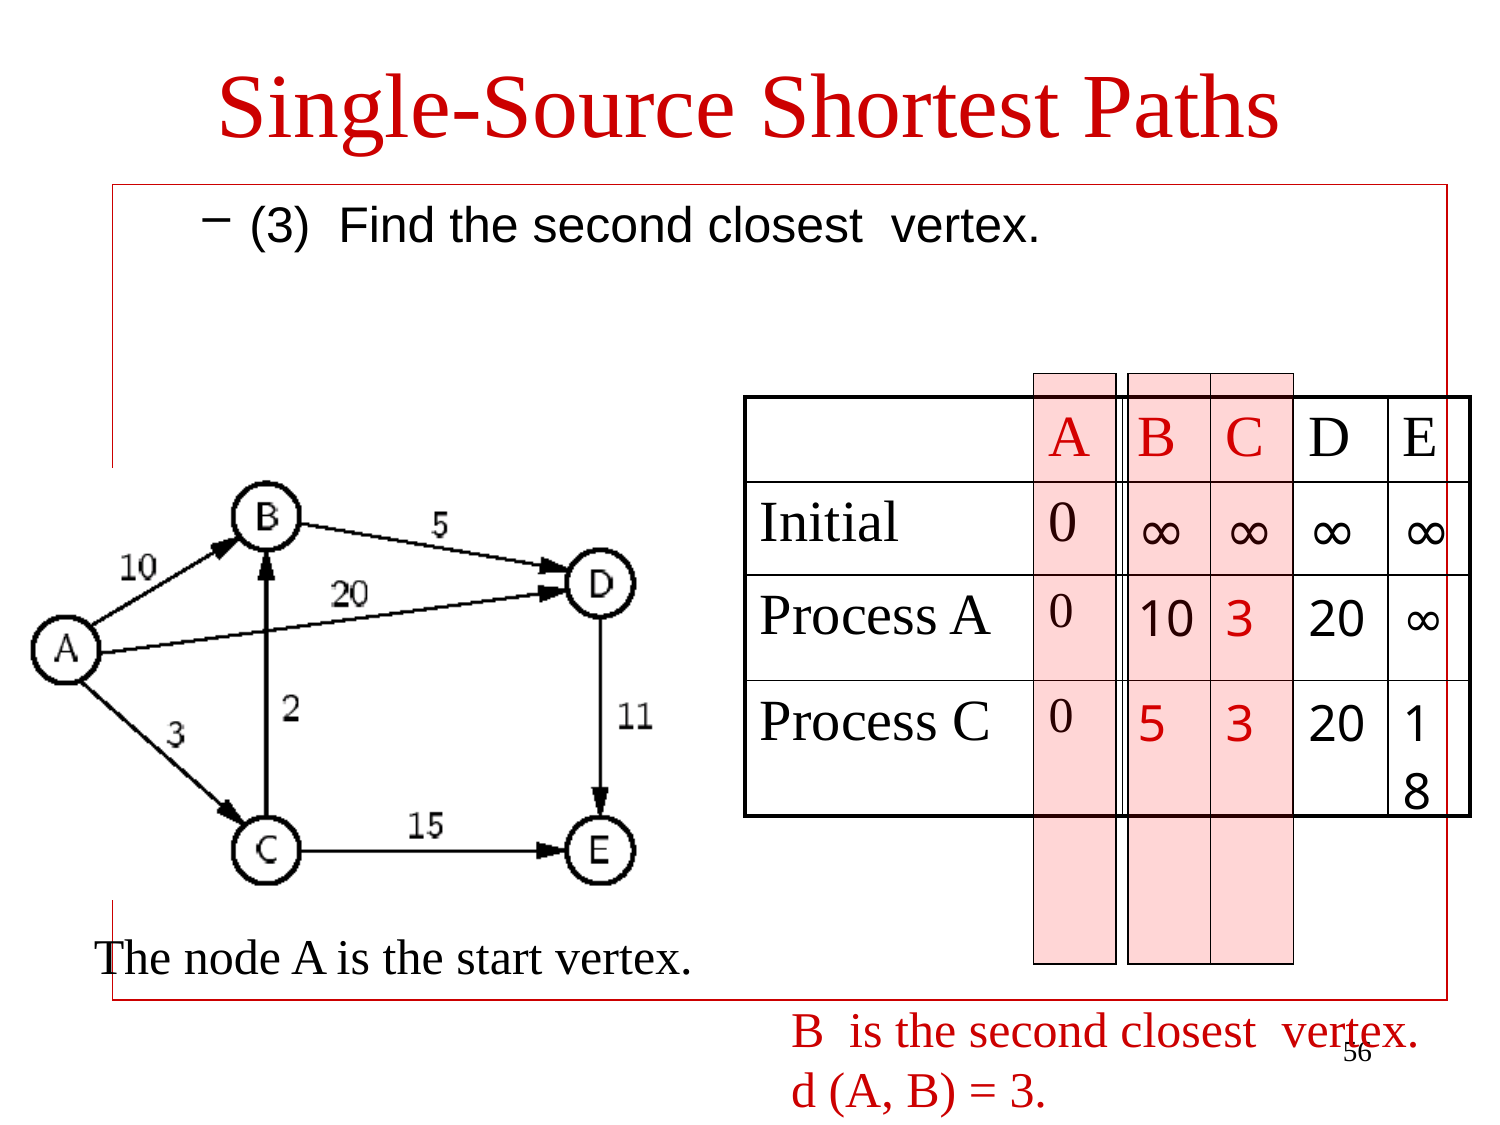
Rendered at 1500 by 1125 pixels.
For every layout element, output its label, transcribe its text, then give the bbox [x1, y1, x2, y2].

text_box The node A is the start vertex. [78, 917, 709, 992]
table_cell 0 [1117, 483, 1122, 574]
table_cell ∞ [1123, 483, 1127, 574]
list (3) Find the second closest vertex. [112, 184, 1448, 1001]
table_header A [1117, 399, 1122, 481]
table_header D [1294, 399, 1387, 481]
table_cell 0 [1117, 681, 1122, 814]
text_box B is the second closest vertex. d (A, B) = 3. [776, 990, 1500, 1125]
table_cell 18 [1389, 681, 1468, 814]
table_header B [1123, 399, 1127, 481]
table_cell Process C [747, 681, 1033, 814]
table_header [747, 399, 1033, 481]
table_cell 10 [1123, 576, 1127, 680]
table_cell Initial [747, 483, 1033, 574]
text_box [1211, 373, 1294, 965]
title Single-Source Shortest Paths [112, 6, 1388, 184]
picture [16, 467, 668, 900]
table_cell ∞ [1294, 483, 1387, 574]
table_cell 20 [1294, 681, 1387, 814]
text_box [1033, 373, 1117, 965]
table_cell ∞ [1389, 576, 1468, 680]
table_cell ∞ [1389, 483, 1468, 574]
table_cell 5 [1123, 681, 1127, 814]
table_cell Process A [747, 576, 1033, 680]
table_header E [1389, 399, 1468, 481]
table_cell 20 [1294, 576, 1387, 680]
text_box [1127, 373, 1211, 965]
table_cell 0 [1117, 576, 1122, 680]
